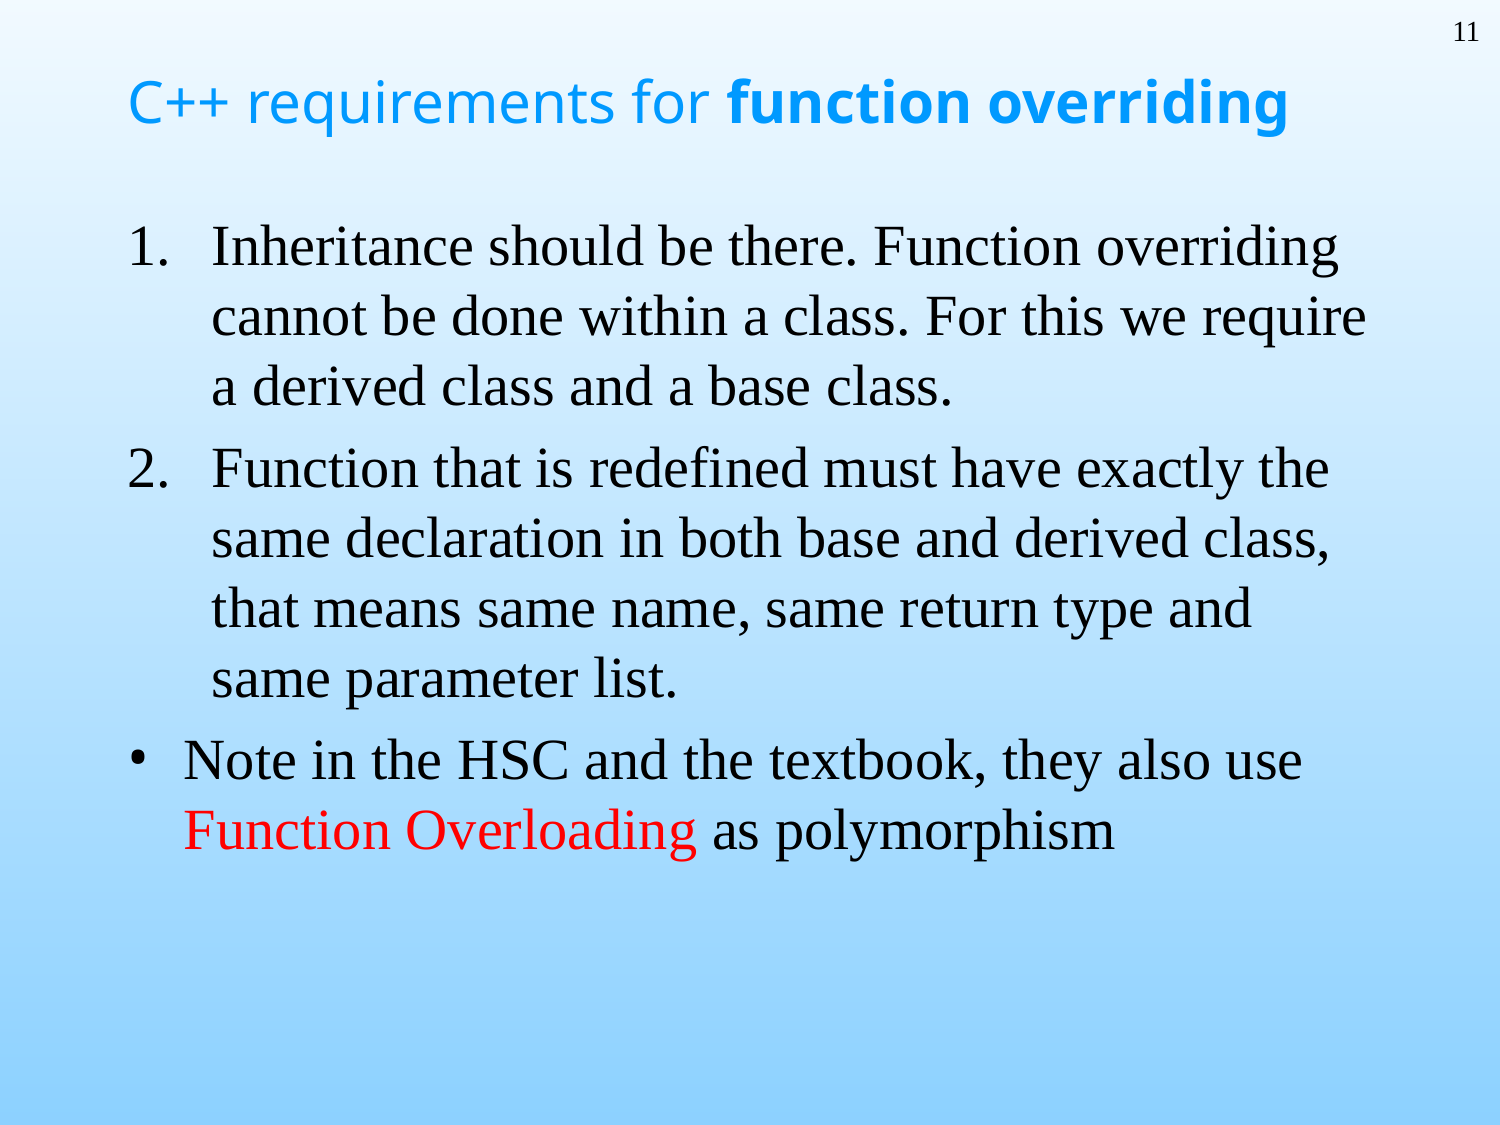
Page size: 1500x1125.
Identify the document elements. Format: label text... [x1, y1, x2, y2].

list Inheritance should be there. Function overriding cannot be done within a class. For this we require a derived class and a base class. Function that is redefined must have exactly the same declaration in both base and derived class, that means same name, same return type and same parameter list. Note in the HSC and the textbook, they also use Function Overloading as polymorphism [112, 200, 1388, 1063]
slide_number 11 [1182, 4, 1496, 80]
title C++ requirements for function overriding [112, 12, 1388, 188]
